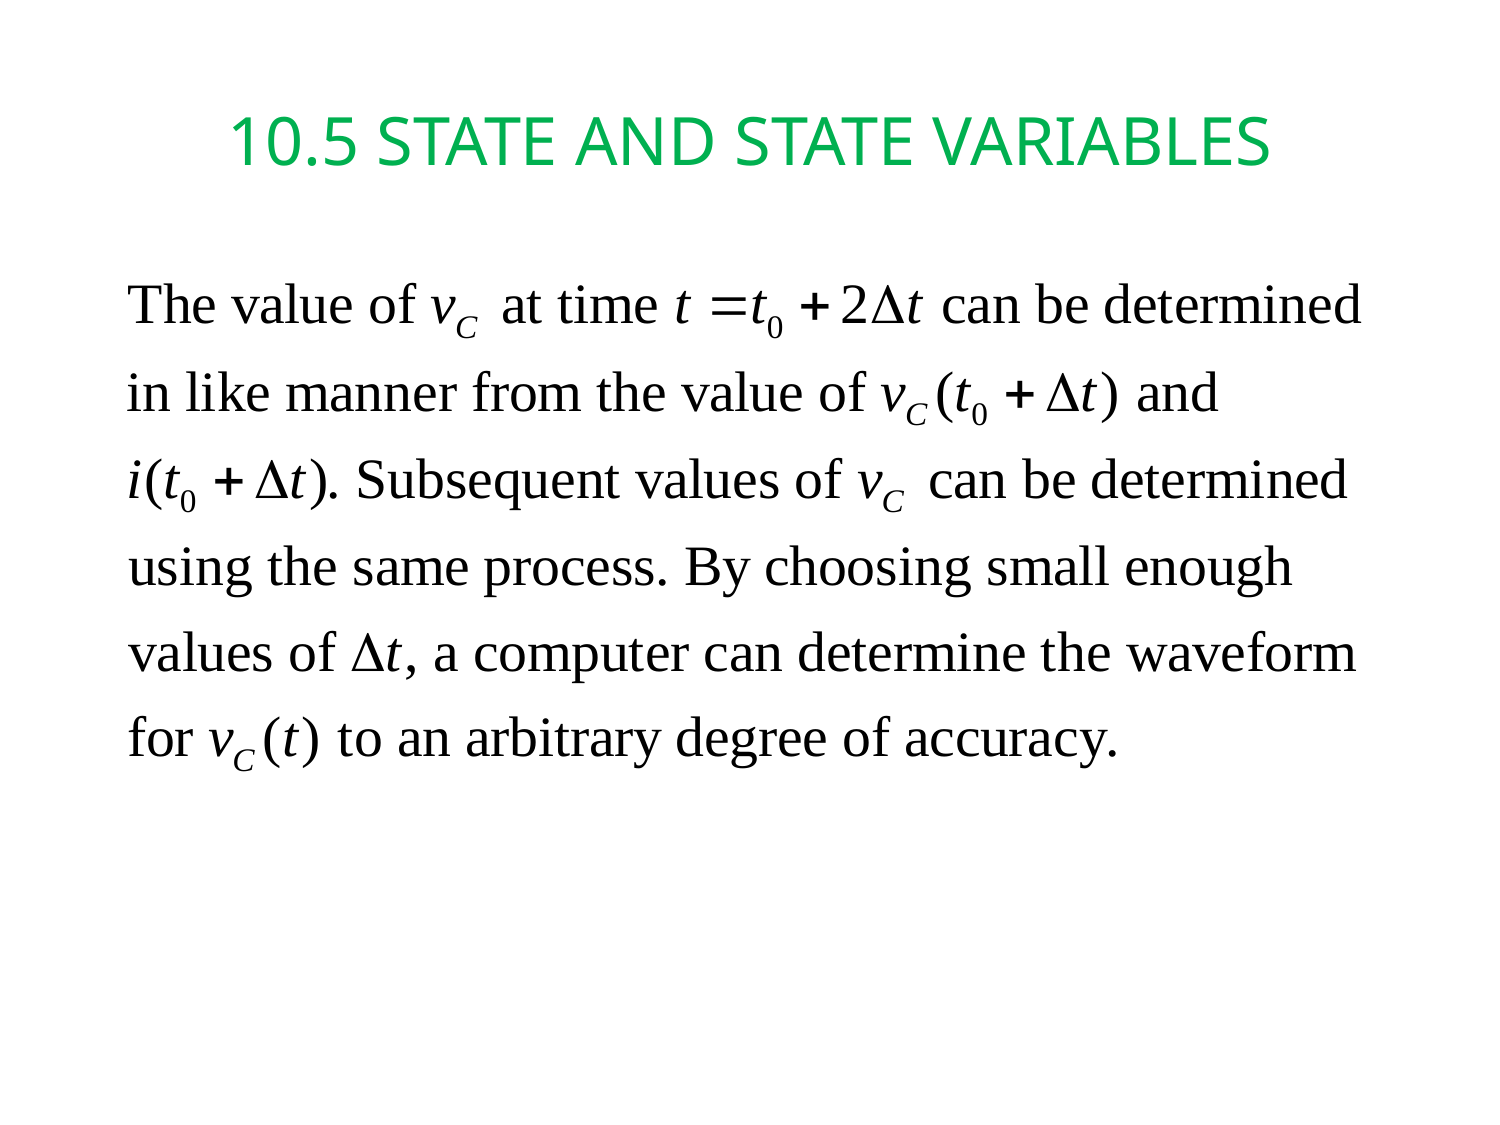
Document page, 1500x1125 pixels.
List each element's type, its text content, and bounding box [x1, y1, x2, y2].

title 10.5 STATE AND STATE VARIABLES [75, 45, 1425, 233]
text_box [119, 269, 1390, 783]
